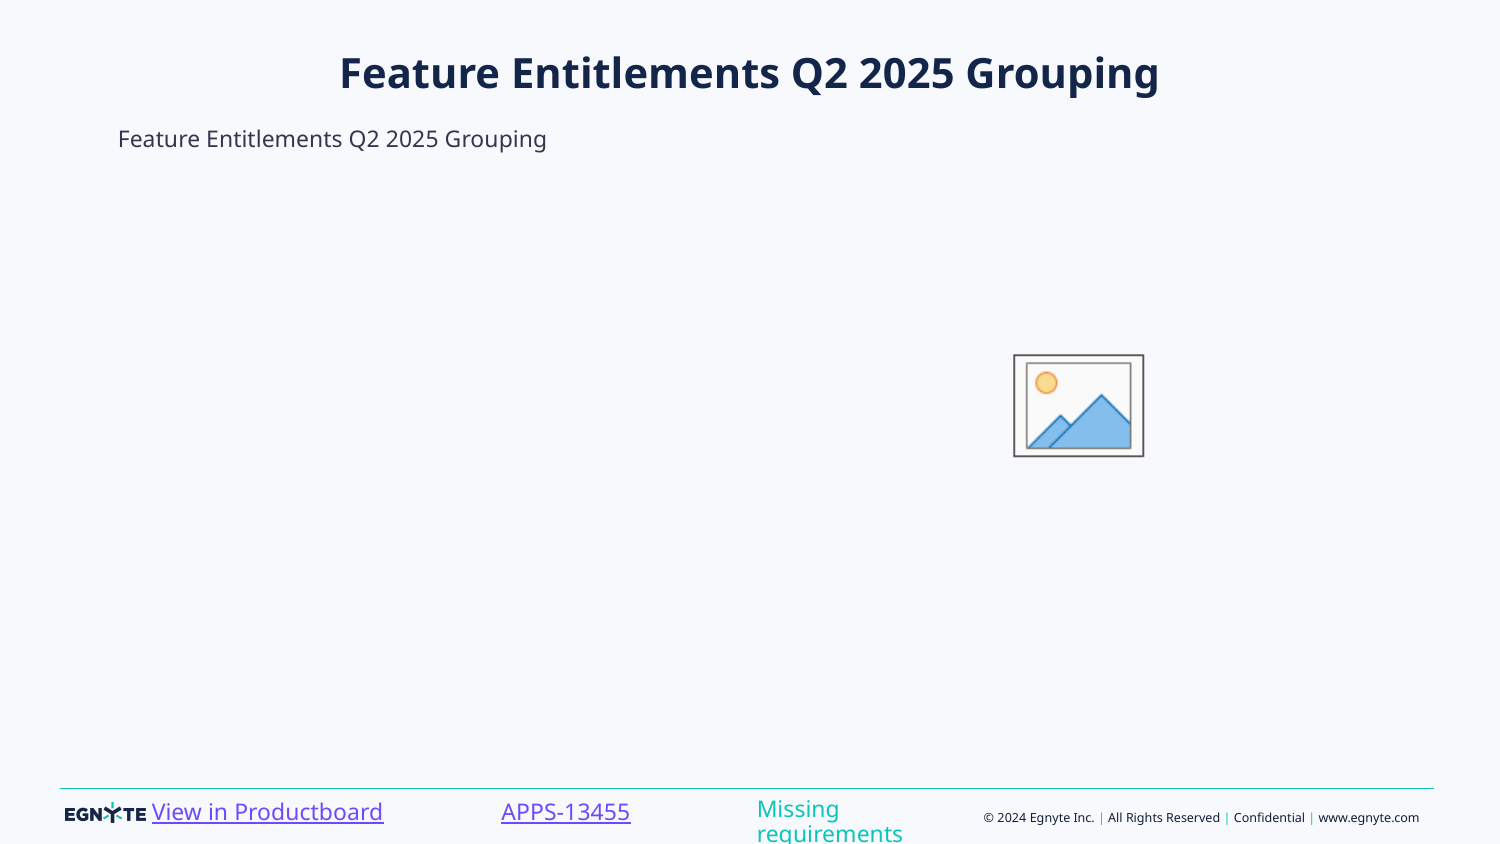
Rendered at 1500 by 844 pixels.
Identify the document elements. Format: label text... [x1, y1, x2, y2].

list APPS-13455 [486, 790, 741, 835]
list Missing requirements [742, 790, 997, 835]
picture [65, 802, 137, 823]
title Feature Entitlements Q2 2025 Grouping [103, 44, 1397, 106]
list Feature Entitlements Q2 2025 Grouping [103, 117, 741, 693]
picture [761, 119, 1397, 693]
list View in Productboard [137, 790, 486, 835]
